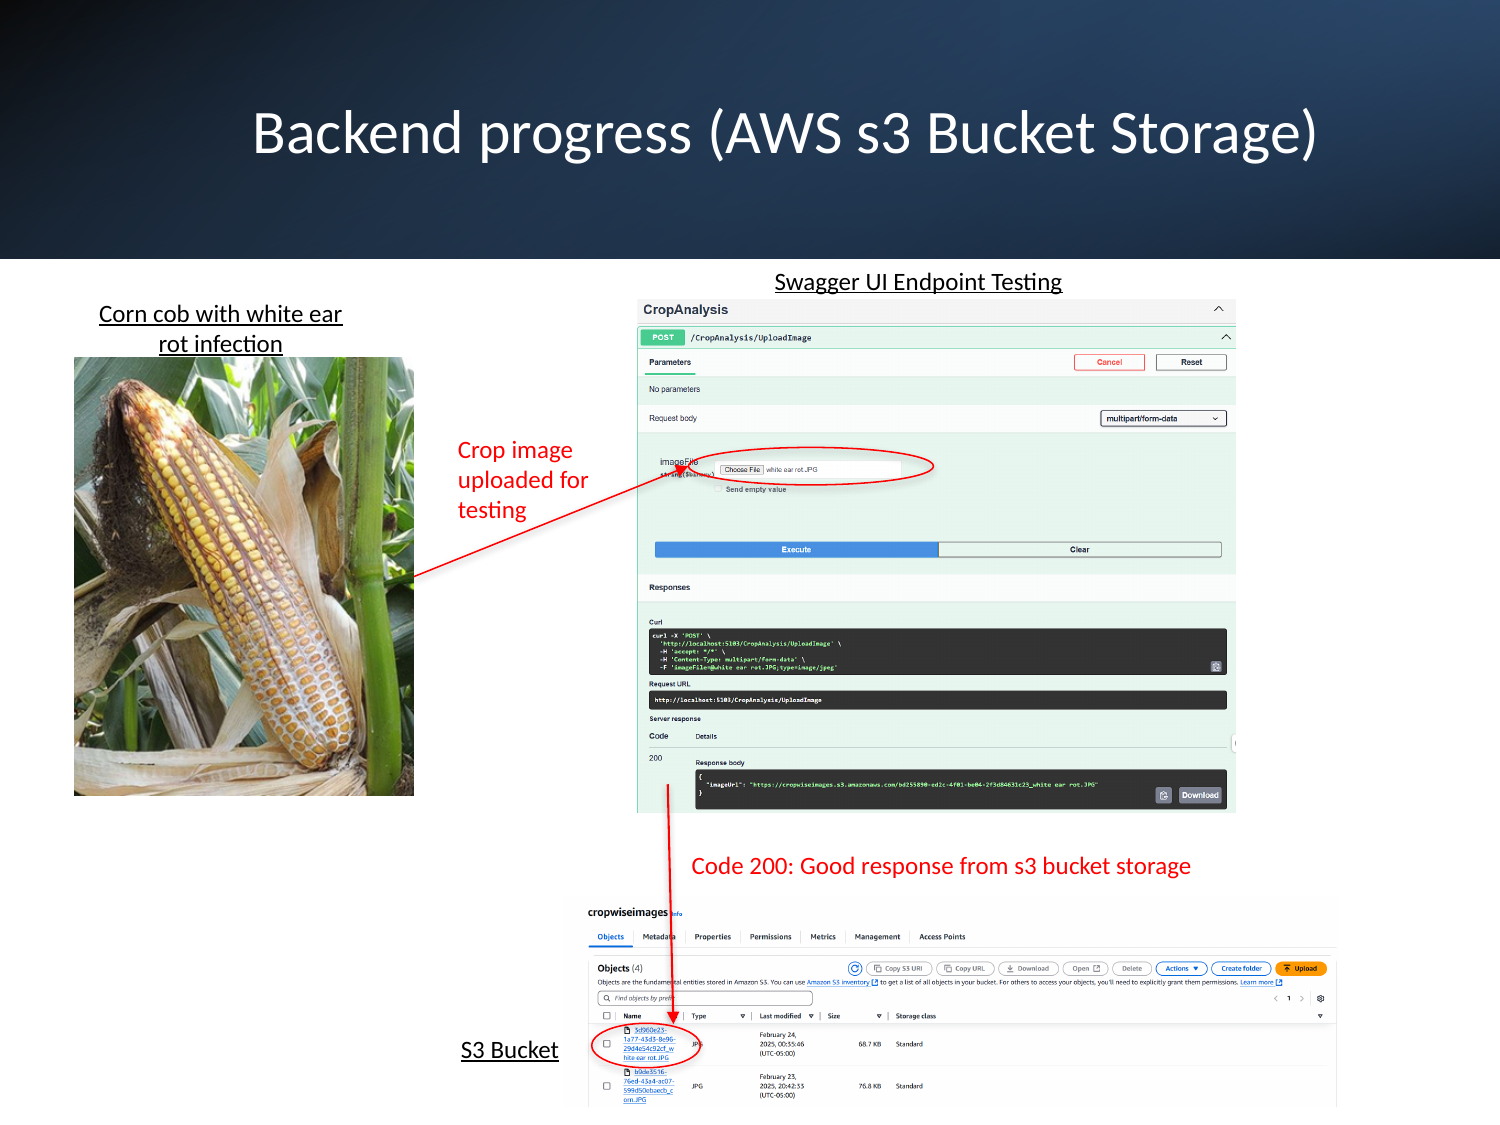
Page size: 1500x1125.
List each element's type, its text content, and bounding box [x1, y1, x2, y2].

picture [73, 357, 415, 796]
text_box Corn cob with white ear rot infection [76, 290, 366, 356]
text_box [667, 784, 674, 1025]
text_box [413, 465, 689, 577]
text_box [0, 261, 1500, 1125]
text_box Swagger UI Endpoint Testing [643, 257, 1195, 298]
text_box Crop image uploaded for testing [443, 425, 632, 464]
picture [637, 299, 1236, 813]
title Backend progress (AWS s3 Bucket Storage) [168, 57, 1405, 202]
text_box Code 200: Good response from s3 bucket storage [678, 842, 1251, 888]
text_box S3 Bucket [365, 1026, 558, 1072]
text_box [0, 0, 1500, 261]
picture [563, 896, 1339, 1107]
